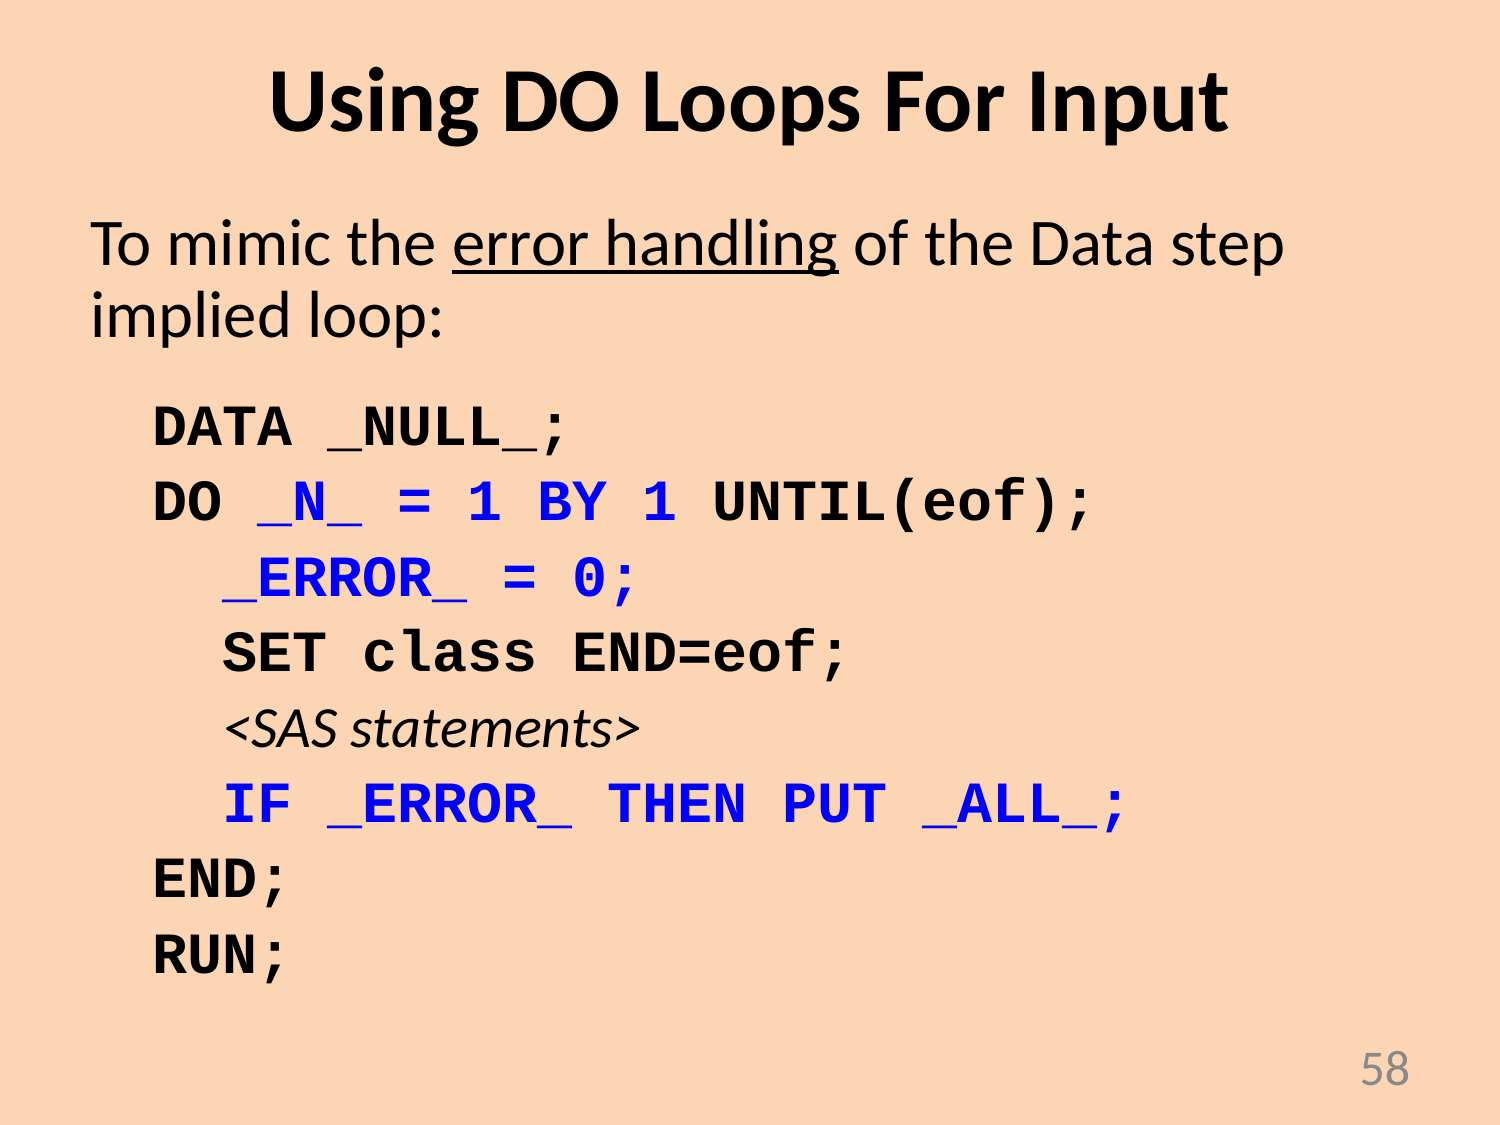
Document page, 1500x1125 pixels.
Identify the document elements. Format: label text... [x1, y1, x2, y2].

title Using DO Loops For Input [75, 24, 1425, 165]
list To mimic the error handling of the Data step implied loop: [75, 200, 1425, 363]
slide_number 58 [1074, 1035, 1425, 1096]
text_box DATA _NULL_; DO _N_ = 1 BY 1 UNTIL(eof); _ERROR_ = 0; SET class END=eof; <SAS statements> IF _ERROR_ THEN PUT _ALL_; END; RUN; [137, 387, 1163, 994]
